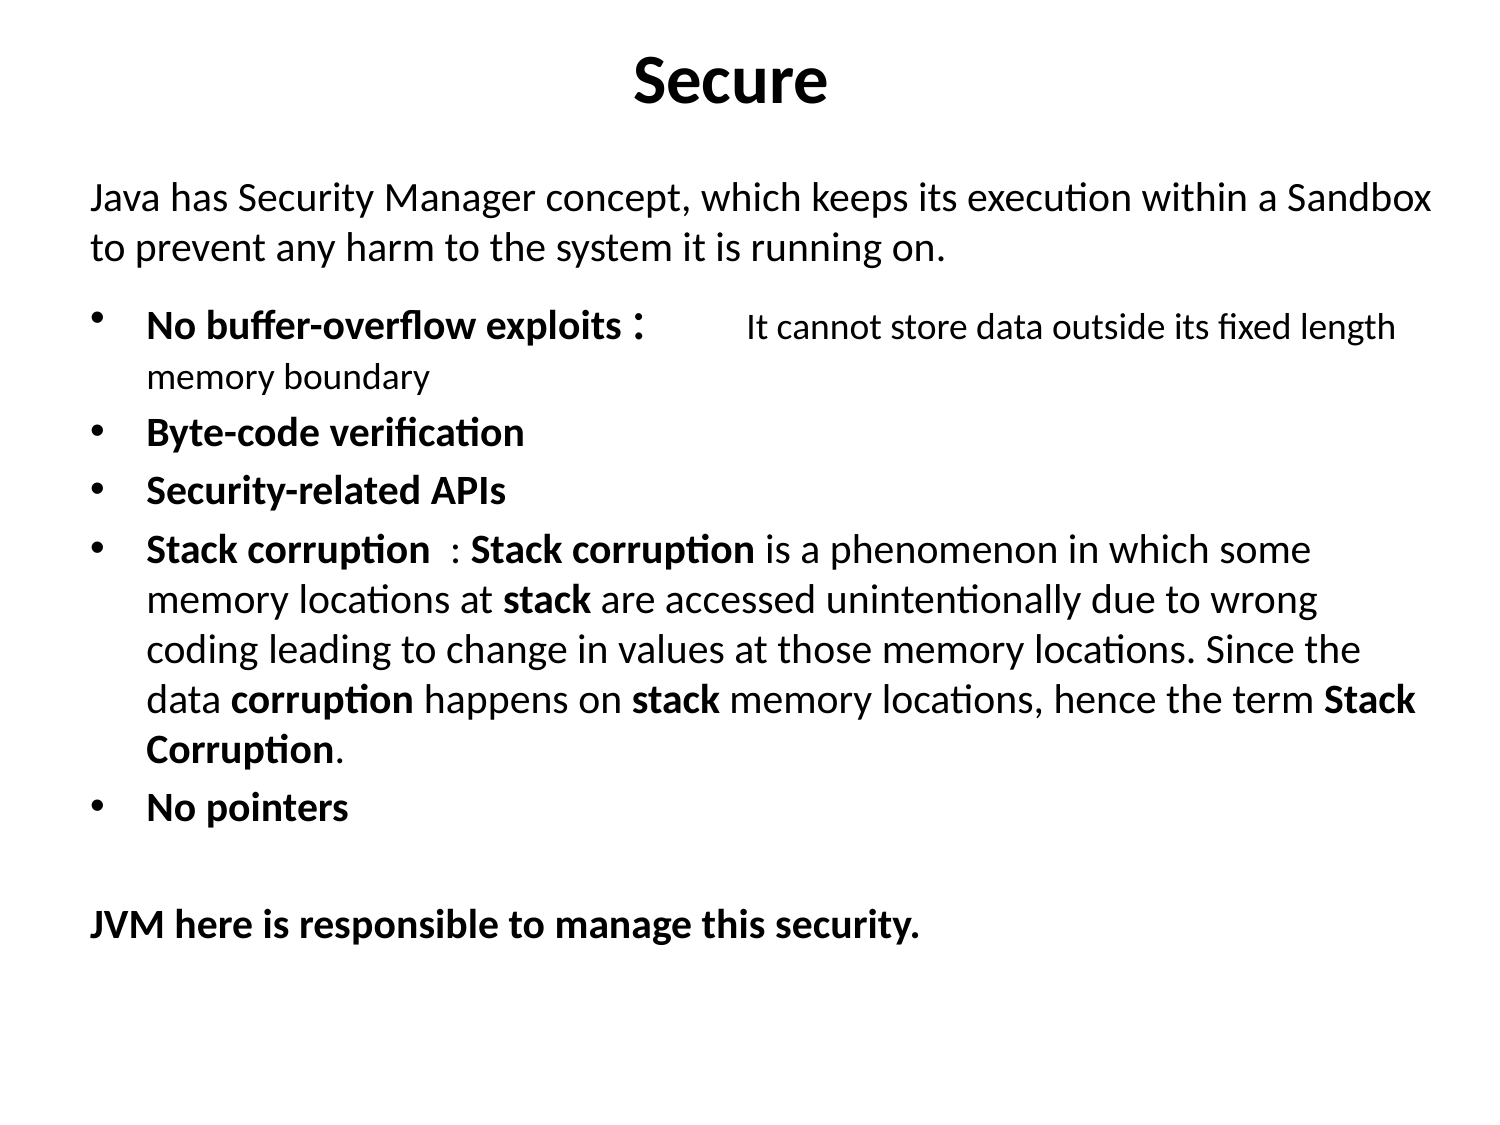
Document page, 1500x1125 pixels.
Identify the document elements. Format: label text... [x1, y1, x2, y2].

title Secure [212, 24, 1250, 125]
list Java has Security Manager concept, which keeps its execution within a Sandbox to prevent any harm to the system it is running on. No buffer-overflow exploits : It cannot store data outside its fixed length memory boundary Byte-code verification Security-related APIs Stack corruption : Stack corruption is a phenomenon in which some memory locations at stack are accessed unintentionally due to wrong coding leading to change in values at those memory locations. Since the data corruption happens on stack memory locations, hence the term Stack Corruption. No pointers JVM here is responsible to manage this security. [75, 162, 1450, 1075]
